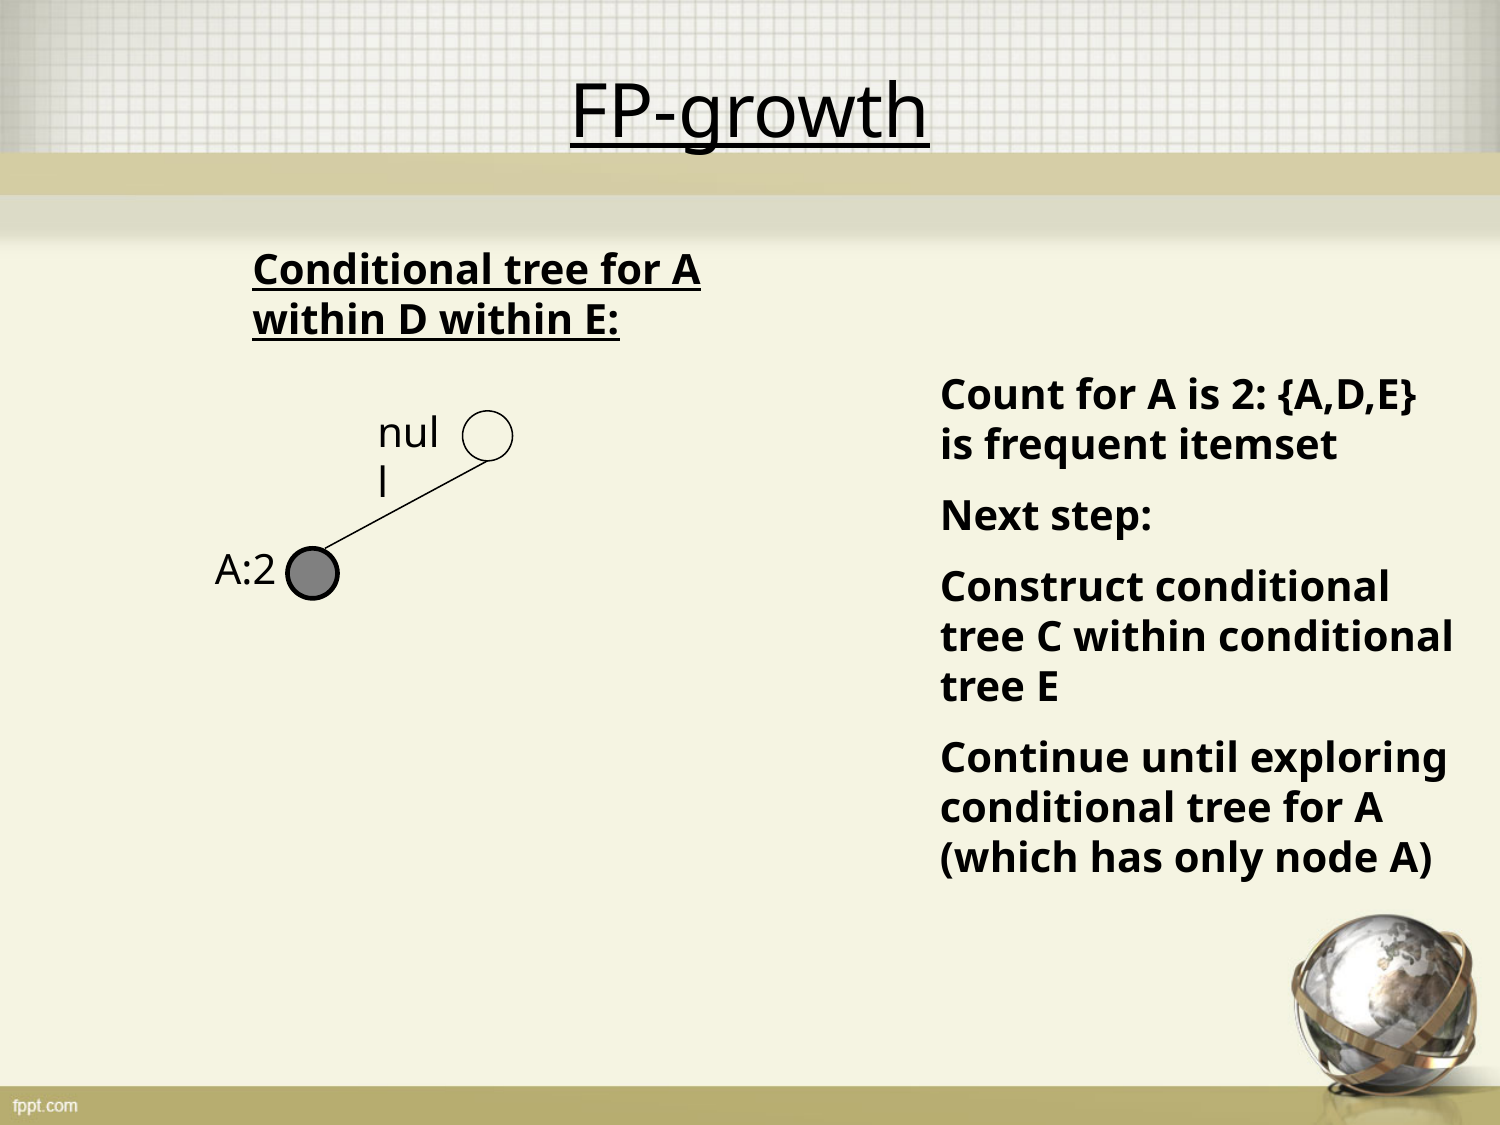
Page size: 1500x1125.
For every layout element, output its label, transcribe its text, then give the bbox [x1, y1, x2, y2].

title FP-growth [74, 54, 1426, 160]
text_box [300, 548, 338, 599]
text_box [463, 410, 513, 461]
text_box A:2 [200, 535, 300, 601]
text_box null [362, 398, 463, 514]
text_box Conditional tree for A within D within E: [237, 235, 738, 351]
picture [0, 0, 1500, 1125]
text_box Count for A is 2: {A,D,E} is frequent itemset Next step: Construct conditional tree C within conditional tree E Continue until exploring conditional tree for A (which has only node A) [924, 360, 1475, 960]
